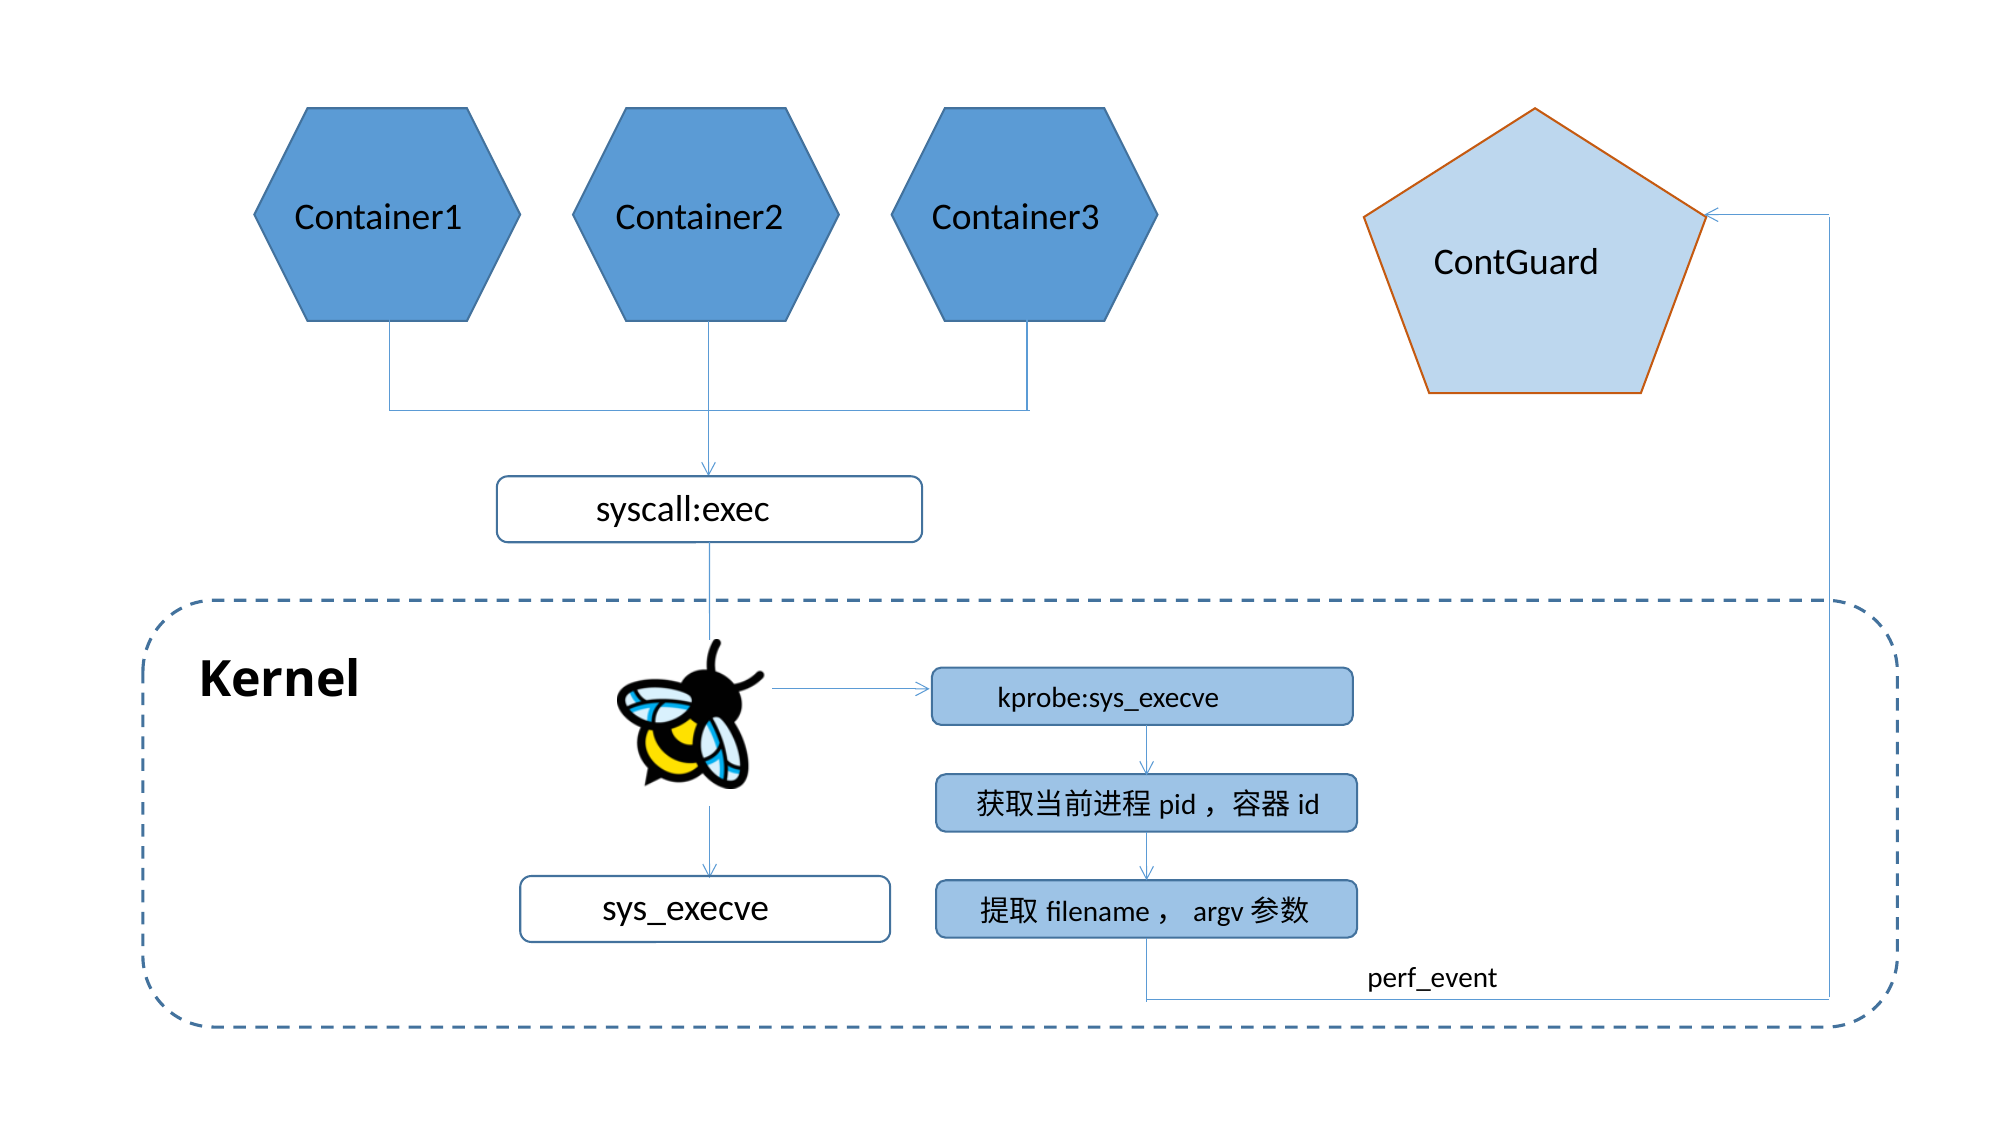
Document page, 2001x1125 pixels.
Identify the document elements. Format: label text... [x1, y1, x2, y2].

picture [617, 639, 767, 789]
text_box [930, 666, 1353, 726]
text_box [519, 874, 891, 944]
text_box sys_execve [587, 875, 892, 936]
text_box [935, 773, 1357, 833]
text_box 获取当前进程pid，容器id [961, 778, 1368, 828]
text_box Container2 [600, 184, 816, 245]
text_box ContGuard [1419, 229, 1652, 290]
text_box [890, 107, 1159, 322]
text_box [253, 107, 522, 322]
text_box syscall:exec [581, 476, 918, 536]
text_box perf_event [1352, 951, 1598, 999]
text_box Container1 [279, 184, 495, 245]
text_box Kernel [183, 639, 422, 715]
text_box Container3 [917, 184, 1132, 245]
text_box [141, 599, 1899, 1029]
text_box 提取filename，argv参数 [965, 884, 1358, 935]
text_box [1362, 107, 1708, 395]
text_box [571, 107, 840, 322]
text_box [935, 879, 1357, 939]
text_box kprobe:sys_execve [982, 671, 1358, 721]
text_box [495, 475, 924, 544]
